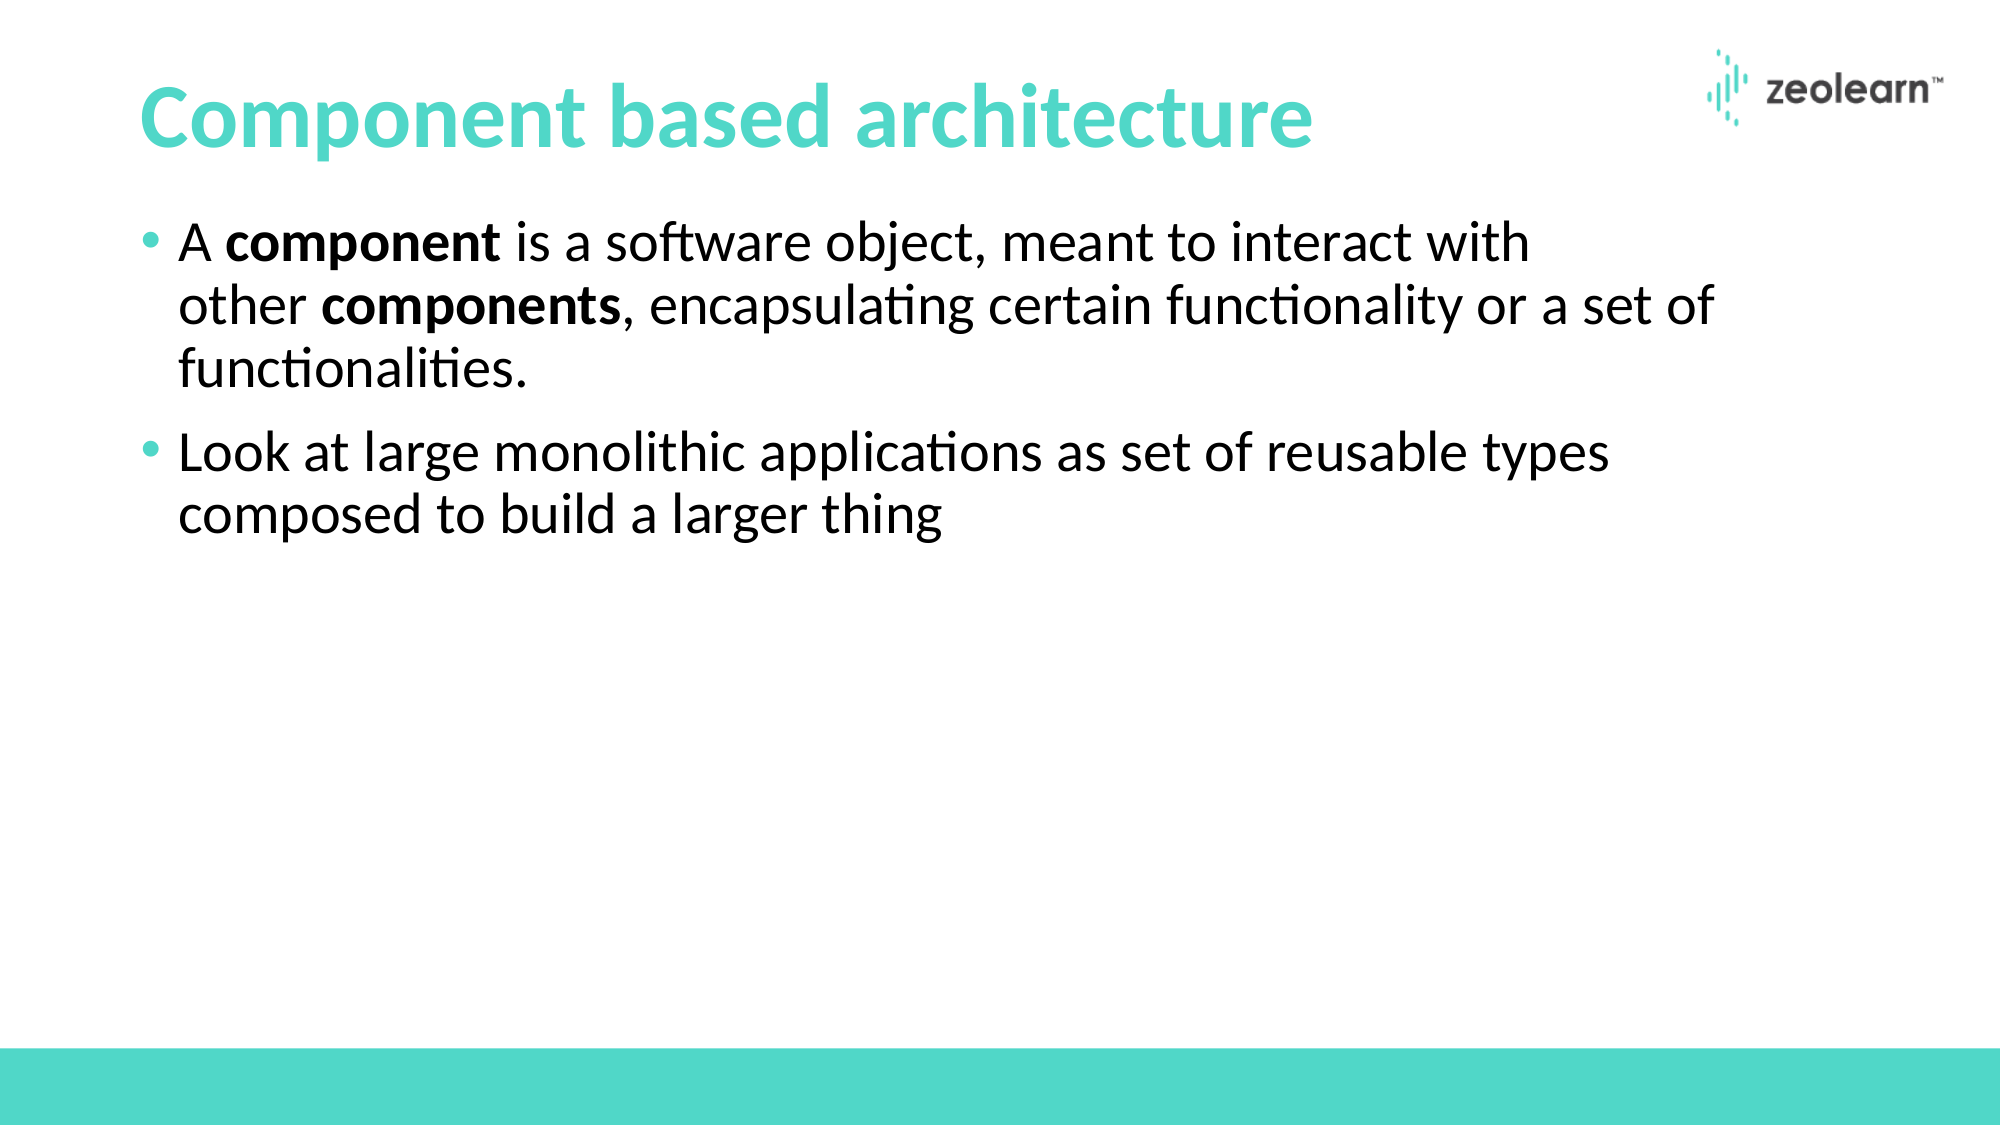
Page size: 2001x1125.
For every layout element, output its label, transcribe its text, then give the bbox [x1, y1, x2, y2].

picture [1686, 37, 1965, 140]
list A component is a software object, meant to interact with other components, encapsulating certain functionality or a set of functionalities. Look at large monolithic applications as set of reusable types composed to build a larger thing [125, 203, 1867, 1001]
title Component based architecture [125, 47, 1867, 189]
